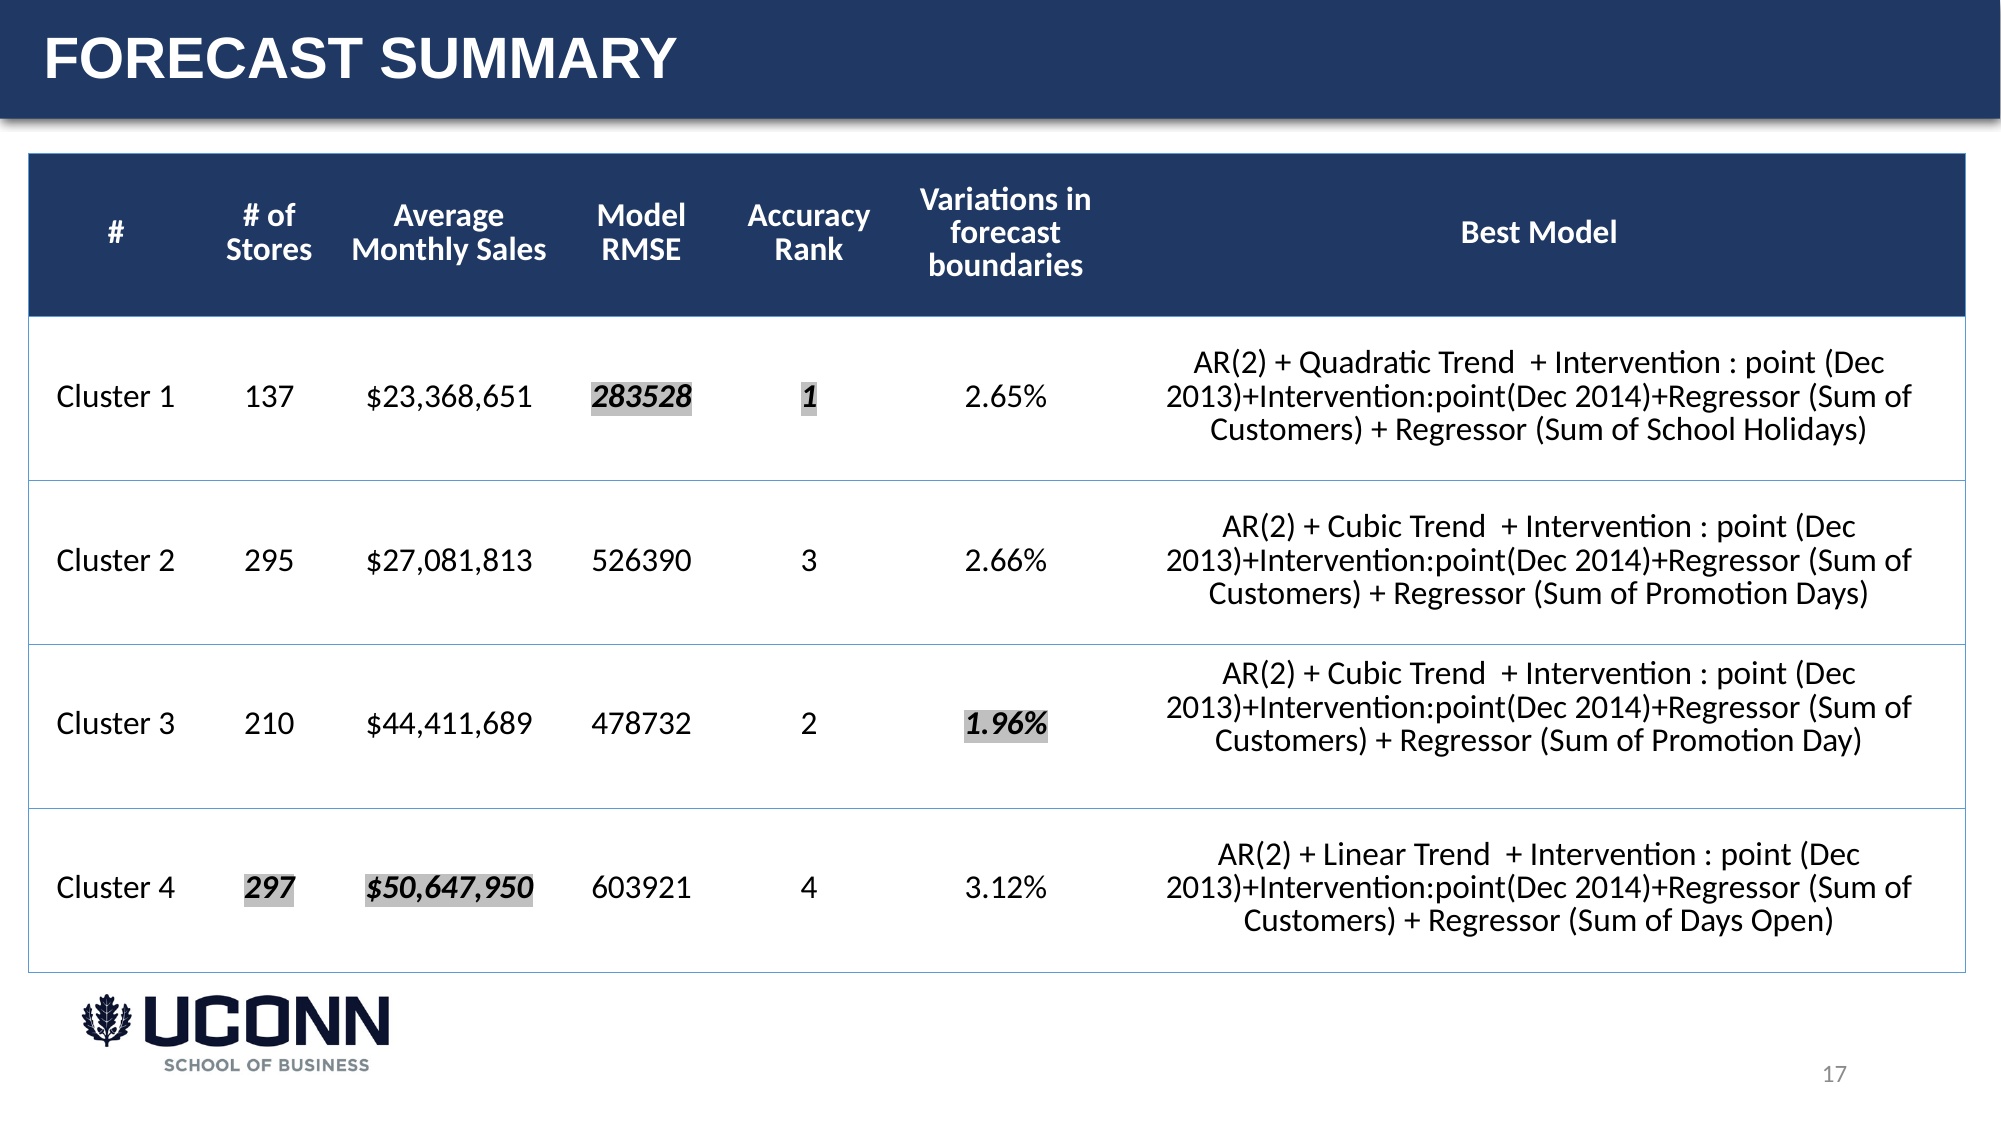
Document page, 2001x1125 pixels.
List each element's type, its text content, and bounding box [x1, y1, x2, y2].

table_cell 526390 [563, 481, 720, 644]
table_cell 283528 [563, 317, 720, 480]
table_header Best Model [1114, 154, 1965, 316]
table_header # [29, 154, 203, 316]
table_cell 1 [720, 317, 898, 480]
table_cell 2.65% [898, 317, 1114, 480]
table_cell 3.12% [898, 809, 1114, 972]
table_cell 478732 [563, 645, 720, 808]
table_header Model RMSE [563, 154, 720, 316]
table_cell 4 [720, 809, 898, 972]
table_cell Cluster 2 [29, 481, 203, 644]
picture [70, 988, 411, 1079]
table_cell $23,368,651 [335, 317, 563, 480]
table_cell 1.96% [898, 645, 1114, 808]
table_header Average Monthly Sales [335, 154, 563, 316]
table_cell 2.66% [898, 481, 1114, 644]
table_header Accuracy Rank [720, 154, 898, 316]
table_cell $27,081,813 [335, 481, 563, 644]
table_cell 2 [720, 645, 898, 808]
table_cell AR(2) + Linear Trend + Intervention : point (Dec 2013)+Intervention:point(Dec 2014)+Regressor (Sum of Customers) + Regressor (Sum of Days Open) [1114, 809, 1965, 972]
table_cell AR(2) + Cubic Trend + Intervention : point (Dec 2013)+Intervention:point(Dec 2014)+Regressor (Sum of Customers) + Regressor (Sum of Promotion Days) [1114, 481, 1965, 644]
table_header # of Stores [203, 154, 335, 316]
table_cell Cluster 1 [29, 317, 203, 480]
table_cell $44,411,689 [335, 645, 563, 808]
table_cell 3 [720, 481, 898, 644]
title FORECAST SUMMARY [28, 0, 1725, 119]
table_cell AR(2) + Cubic Trend + Intervention : point (Dec 2013)+Intervention:point(Dec 2014)+Regressor (Sum of Customers) + Regressor (Sum of Promotion Day) [1114, 645, 1965, 808]
table_cell AR(2) + Quadratic Trend + Intervention : point (Dec 2013)+Intervention:point(Dec 2014)+Regressor (Sum of Customers) + Regressor (Sum of School Holidays) [1114, 317, 1965, 480]
table_cell 210 [203, 645, 335, 808]
table_cell 295 [203, 481, 335, 644]
table_cell Cluster 4 [29, 809, 203, 972]
table_cell 603921 [563, 809, 720, 972]
table_cell 297 [203, 809, 335, 972]
table_cell 137 [203, 317, 335, 480]
slide_number 17 [1412, 1042, 1863, 1103]
table_cell Cluster 3 [29, 645, 203, 808]
table_header Variations in forecast boundaries [898, 154, 1114, 316]
table_cell $50,647,950 [335, 809, 563, 972]
